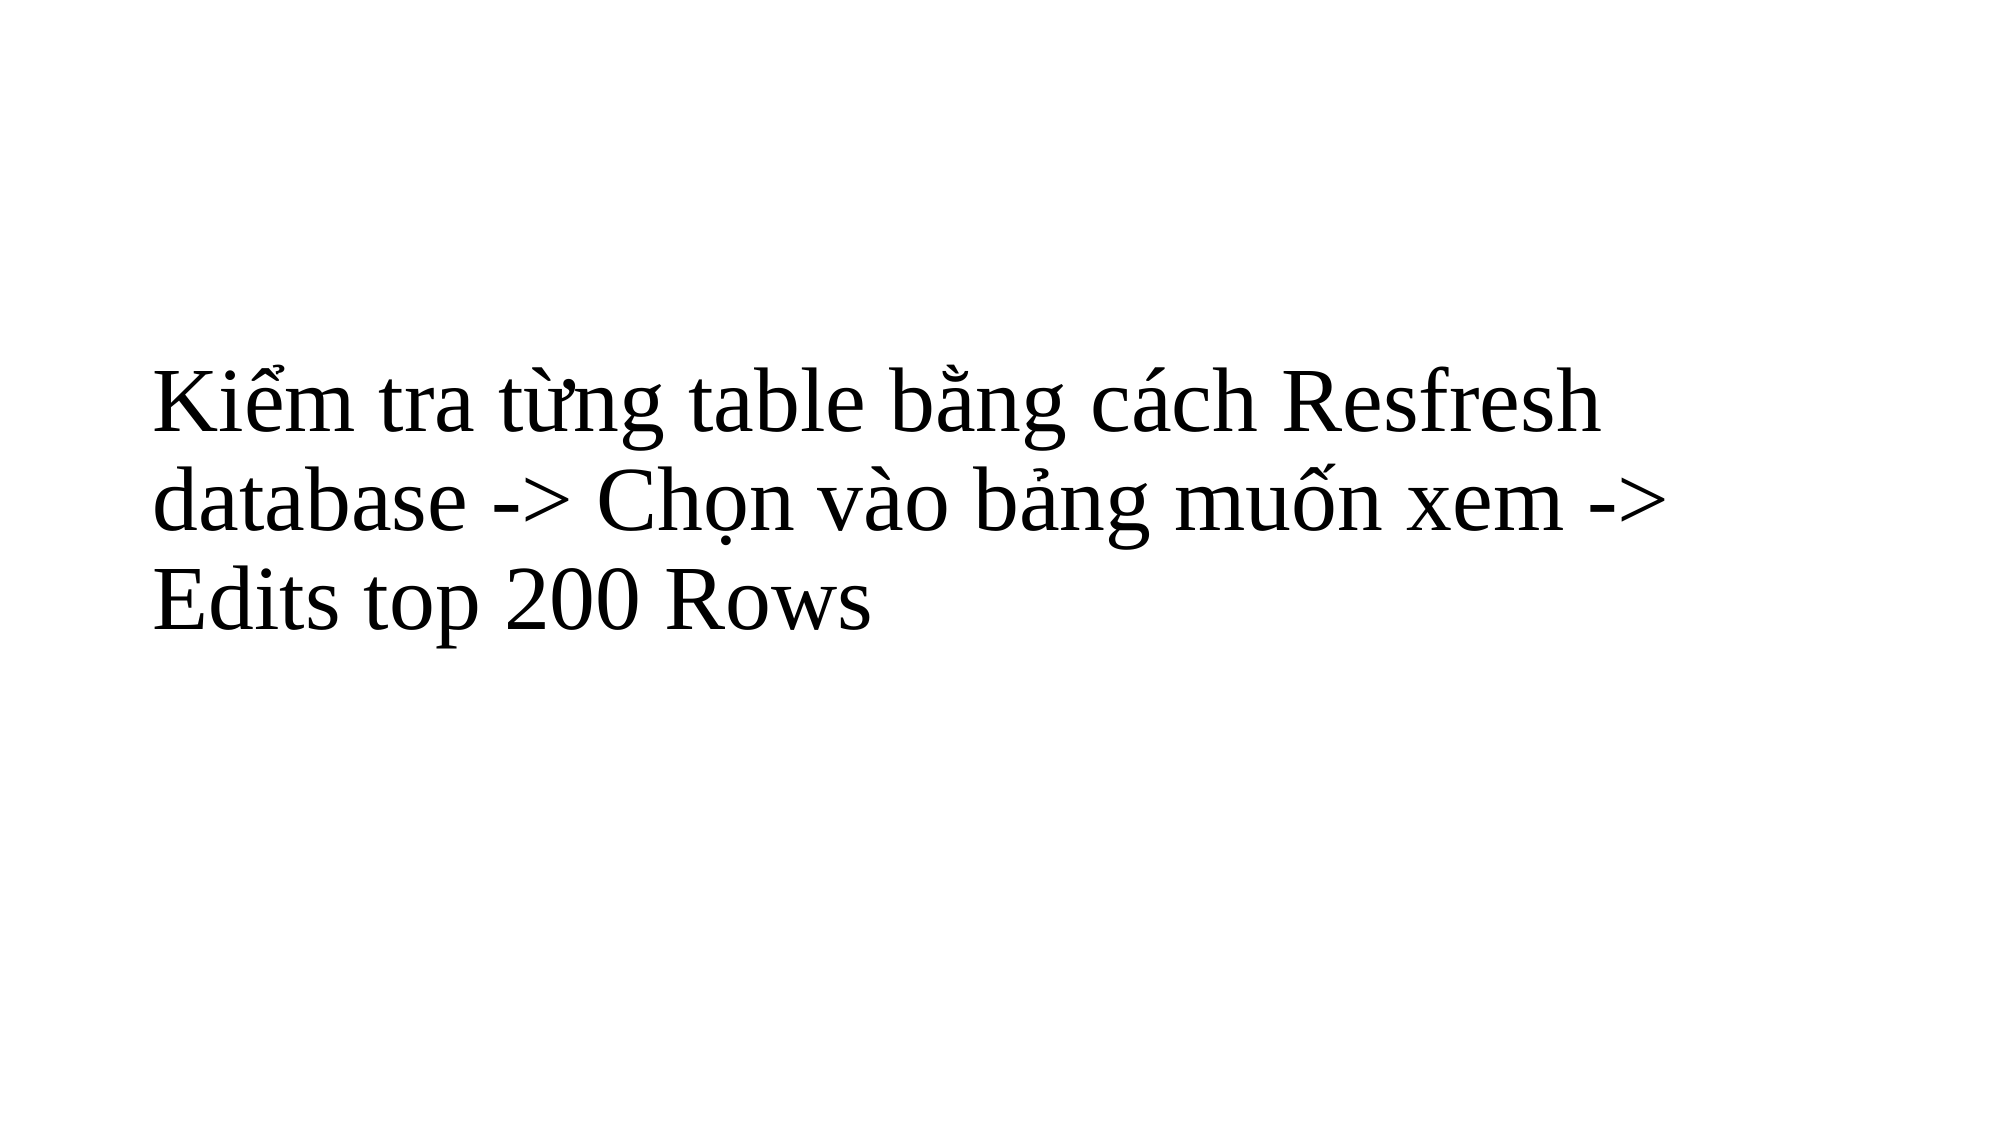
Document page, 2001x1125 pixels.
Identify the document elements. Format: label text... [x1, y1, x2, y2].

list Kiểm tra từng table bằng cách Resfresh database -> Chọn vào bảng muốn xem -> Edits top 200 Rows [137, 345, 1863, 853]
